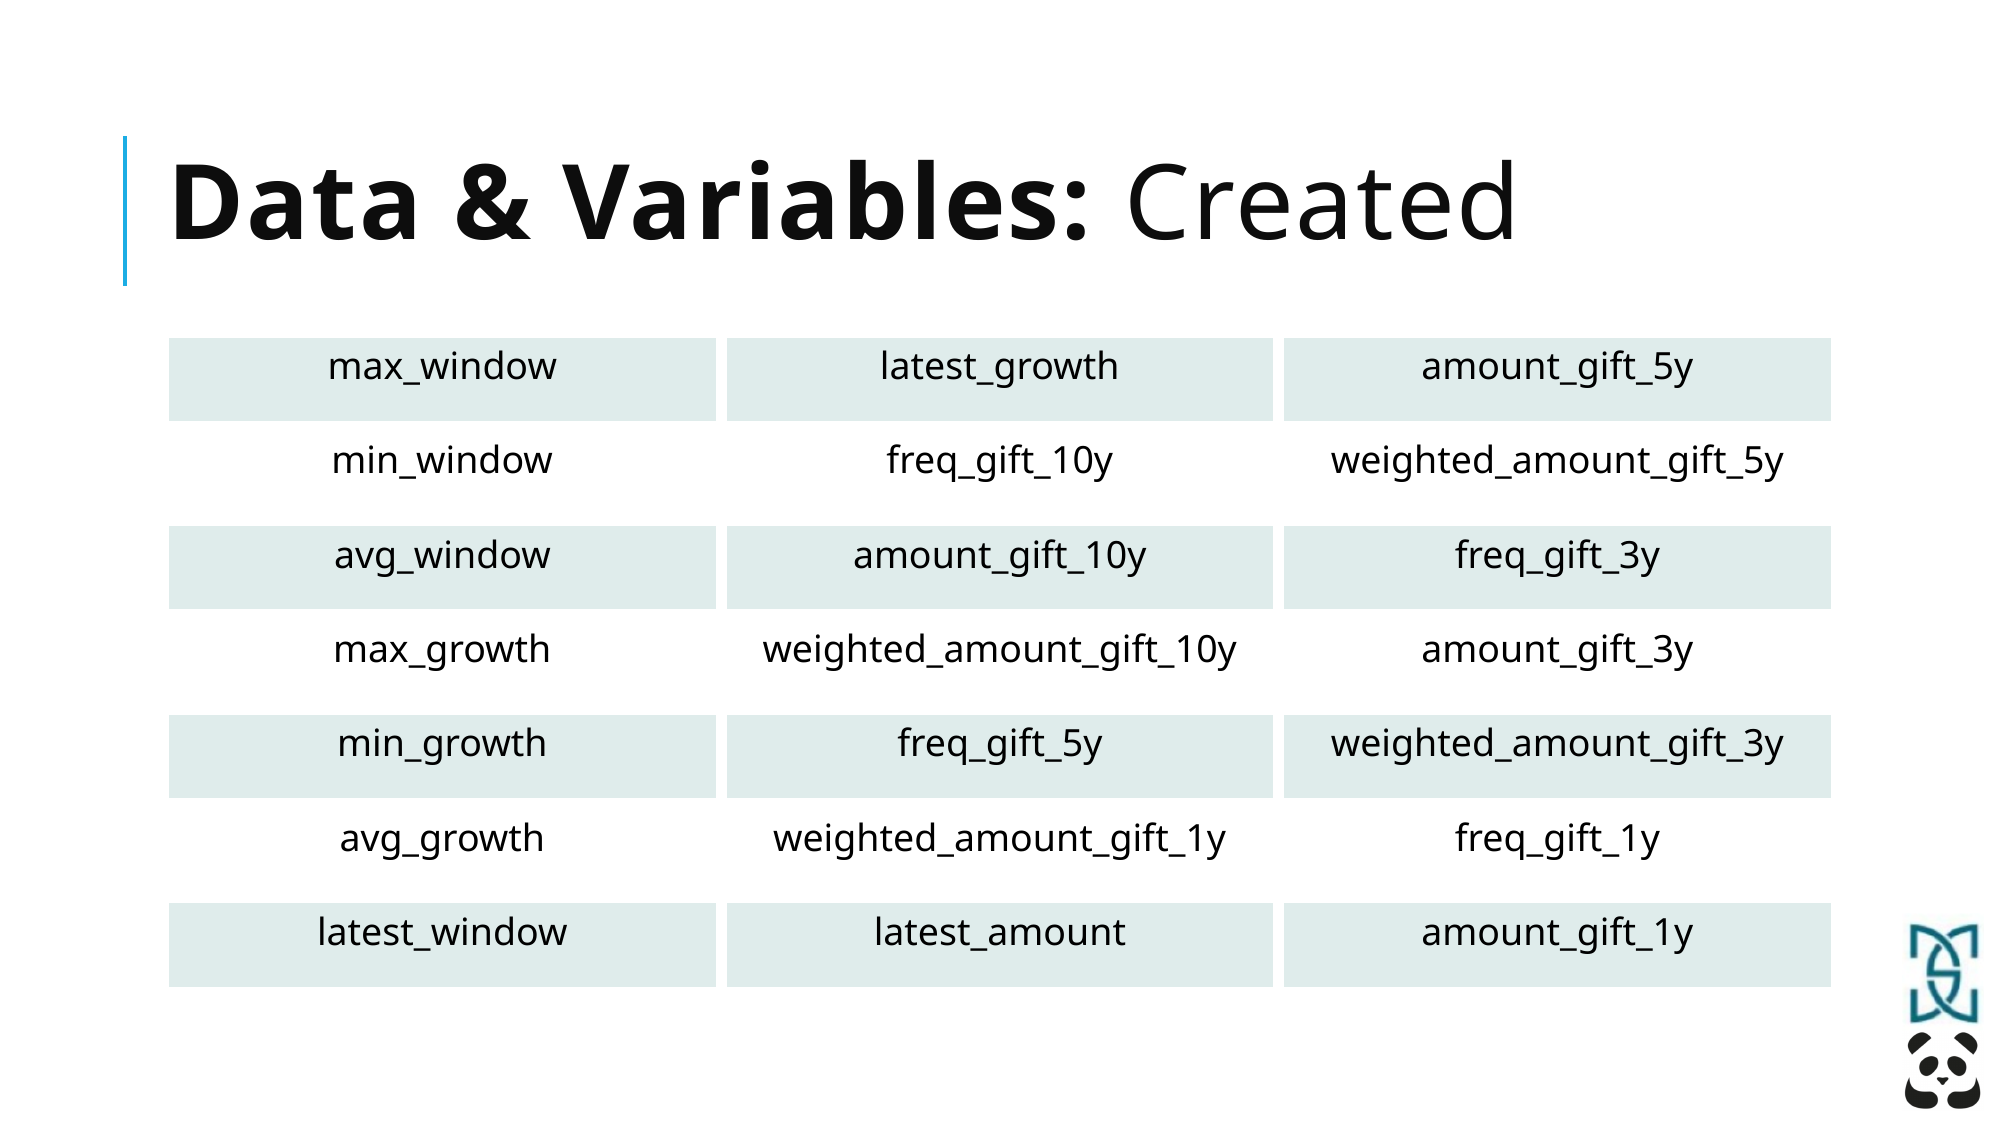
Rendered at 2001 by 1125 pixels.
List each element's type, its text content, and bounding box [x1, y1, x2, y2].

table_cell weighted_amount_gift_1y [727, 809, 1273, 892]
table_cell amount_gift_3y [1284, 621, 1831, 704]
table_cell freq_gift_10y [727, 432, 1273, 515]
title Data & Variables: Created [152, 86, 1748, 333]
table_cell weighted_amount_gift_10y [727, 621, 1273, 704]
table_cell weighted_amount_gift_5y [1284, 432, 1831, 515]
table_cell avg_window [169, 526, 716, 609]
table_cell freq_gift_1y [1284, 809, 1831, 892]
table_cell min_window [169, 432, 716, 515]
table_cell latest_amount [727, 903, 1273, 987]
table_header max_window [169, 338, 716, 421]
table_cell avg_growth [169, 809, 716, 892]
table_cell amount_gift_10y [727, 526, 1273, 609]
table_cell freq_gift_5y [727, 715, 1273, 798]
table_header latest_growth [727, 338, 1273, 421]
table_cell amount_gift_1y [1284, 903, 1831, 987]
table_header amount_gift_5y [1284, 338, 1831, 421]
table_cell max_growth [169, 621, 716, 704]
table_cell latest_window [169, 903, 716, 987]
table_cell min_growth [169, 715, 716, 798]
table_cell weighted_amount_gift_3y [1284, 715, 1831, 798]
table_cell freq_gift_3y [1284, 526, 1831, 609]
picture [1902, 913, 1984, 1111]
